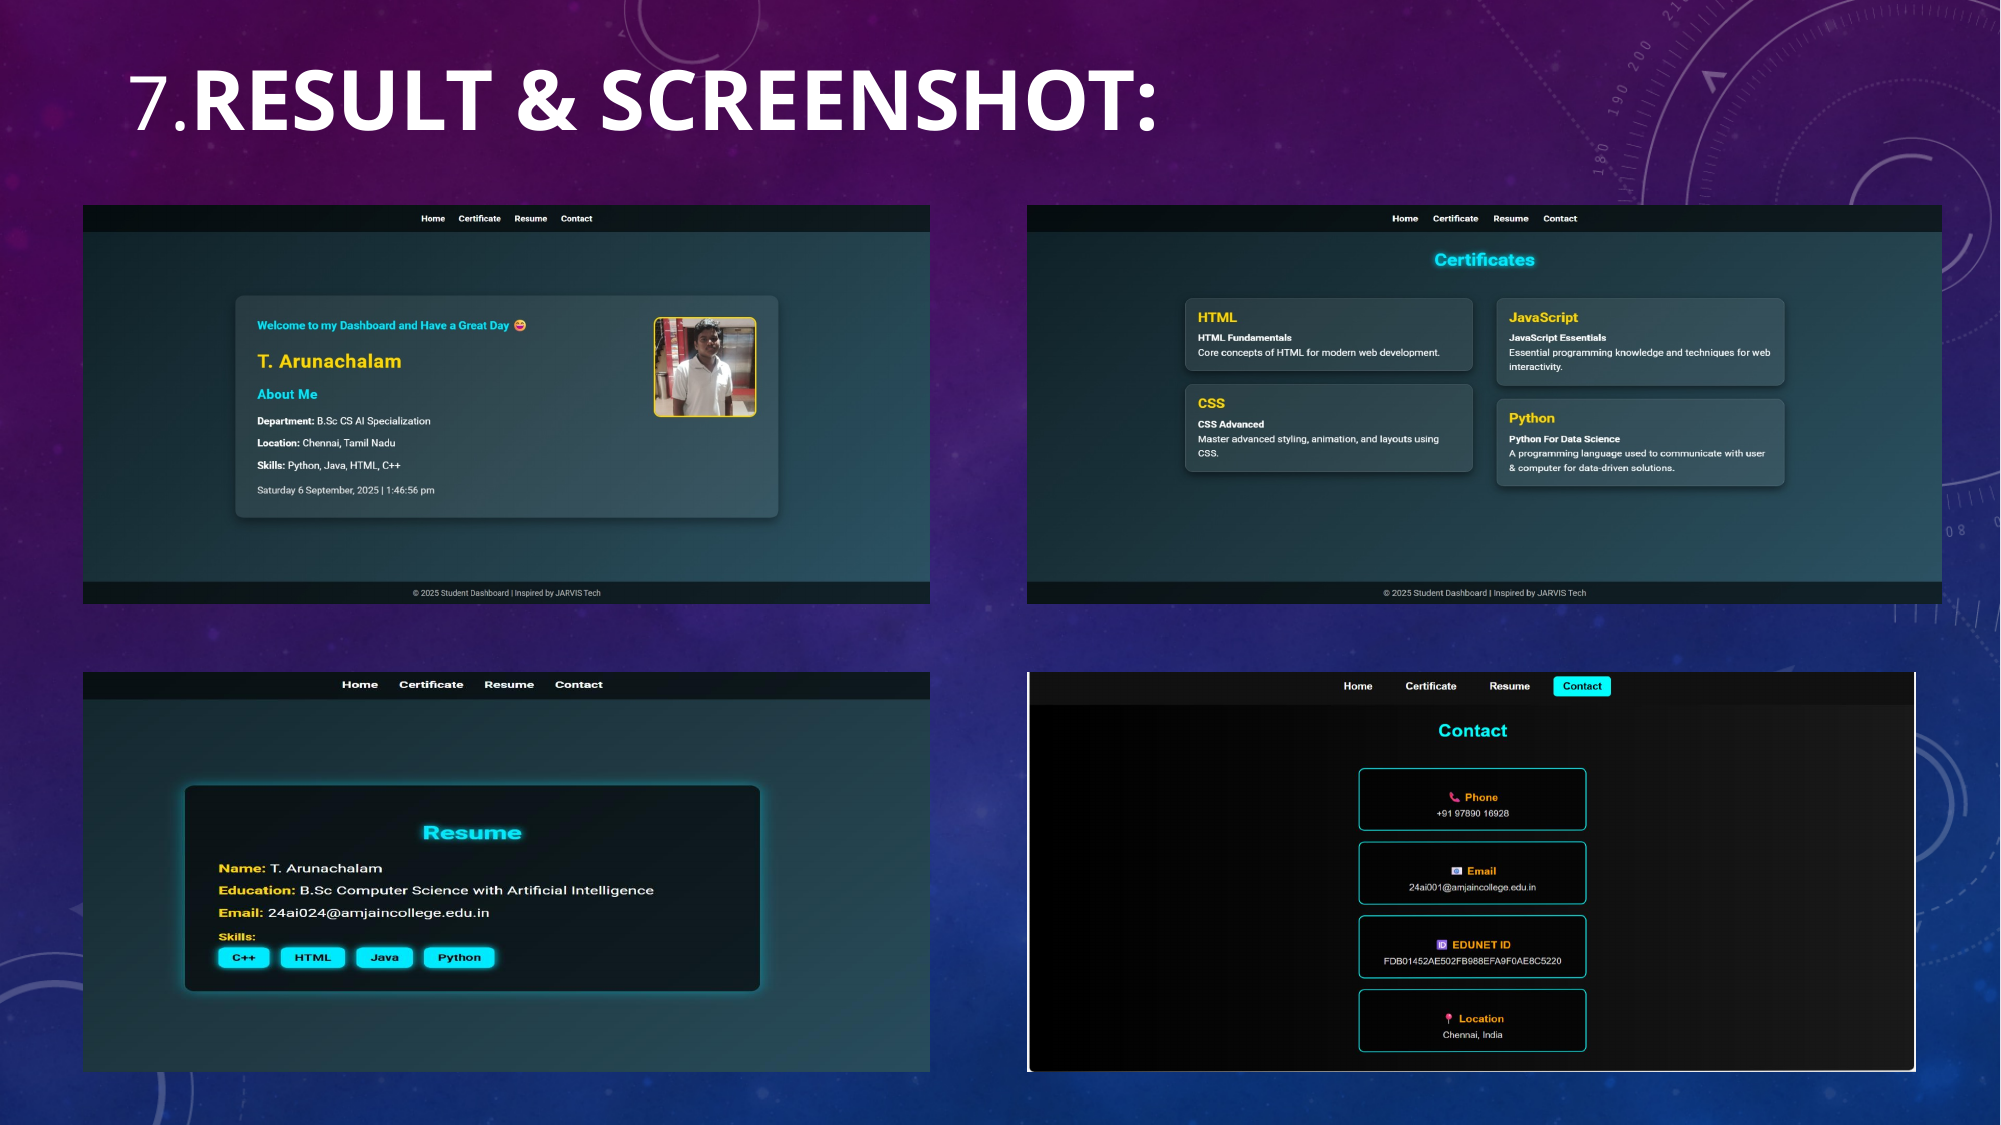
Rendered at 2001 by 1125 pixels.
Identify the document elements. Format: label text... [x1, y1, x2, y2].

title 7.Result & screenshot: [112, 26, 1775, 168]
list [83, 204, 930, 605]
picture [0, 0, 2001, 1125]
